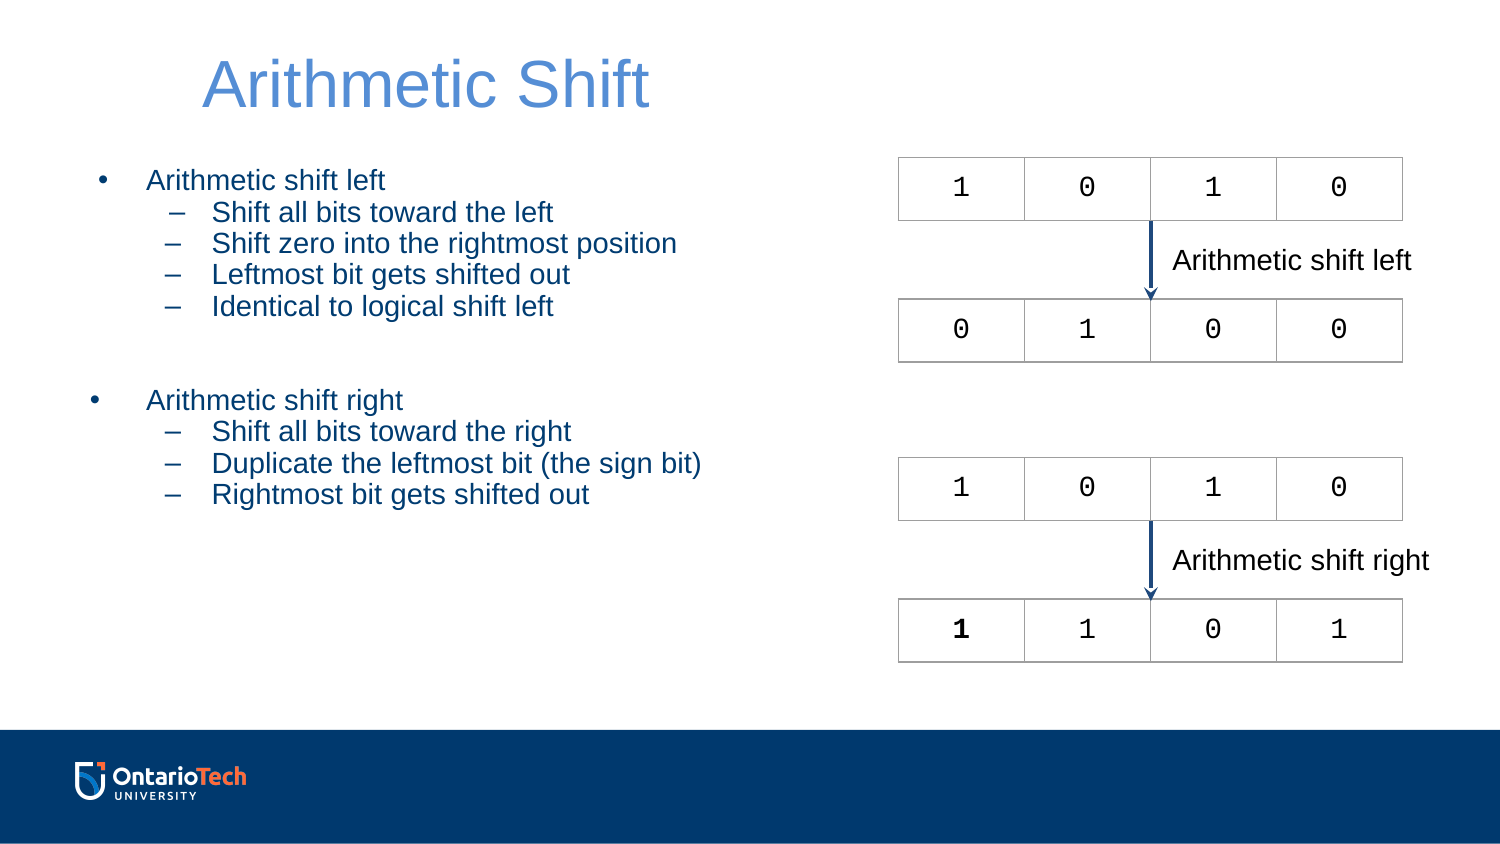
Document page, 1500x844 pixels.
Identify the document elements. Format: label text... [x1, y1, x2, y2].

text_box Arithmetic shift left [1157, 226, 1470, 291]
table_header 0 [1151, 300, 1276, 361]
table_header 0 [899, 300, 1024, 361]
table_header 1 [899, 600, 1024, 661]
text_box Arithmetic shift left Shift all bits toward the left Shift zero into the rightmost position Leftmost bit gets shifted out Identical to logical shift left Arithmetic shift right Shift all bits toward the right Duplicate the leftmost bit (the sign bit) Rightmost bit gets shifted out [75, 158, 1382, 683]
text_box Arithmetic shift right [1157, 526, 1449, 591]
table_header 1 [1151, 458, 1276, 520]
table_header 1 [899, 158, 1024, 220]
table_header 1 [1151, 158, 1276, 220]
table_header 1 [1025, 300, 1150, 361]
table_header 1 [899, 458, 1024, 520]
table_header 0 [1277, 158, 1402, 220]
table_header 1 [1277, 600, 1402, 661]
table_header 0 [1025, 158, 1150, 220]
text_box Arithmetic Shift [187, 46, 1313, 115]
table_header 0 [1151, 600, 1276, 661]
table_header 0 [1025, 458, 1150, 520]
table_header 0 [1277, 458, 1402, 520]
picture [75, 762, 246, 800]
table_header 1 [1025, 600, 1150, 661]
table_header 0 [1277, 300, 1402, 361]
